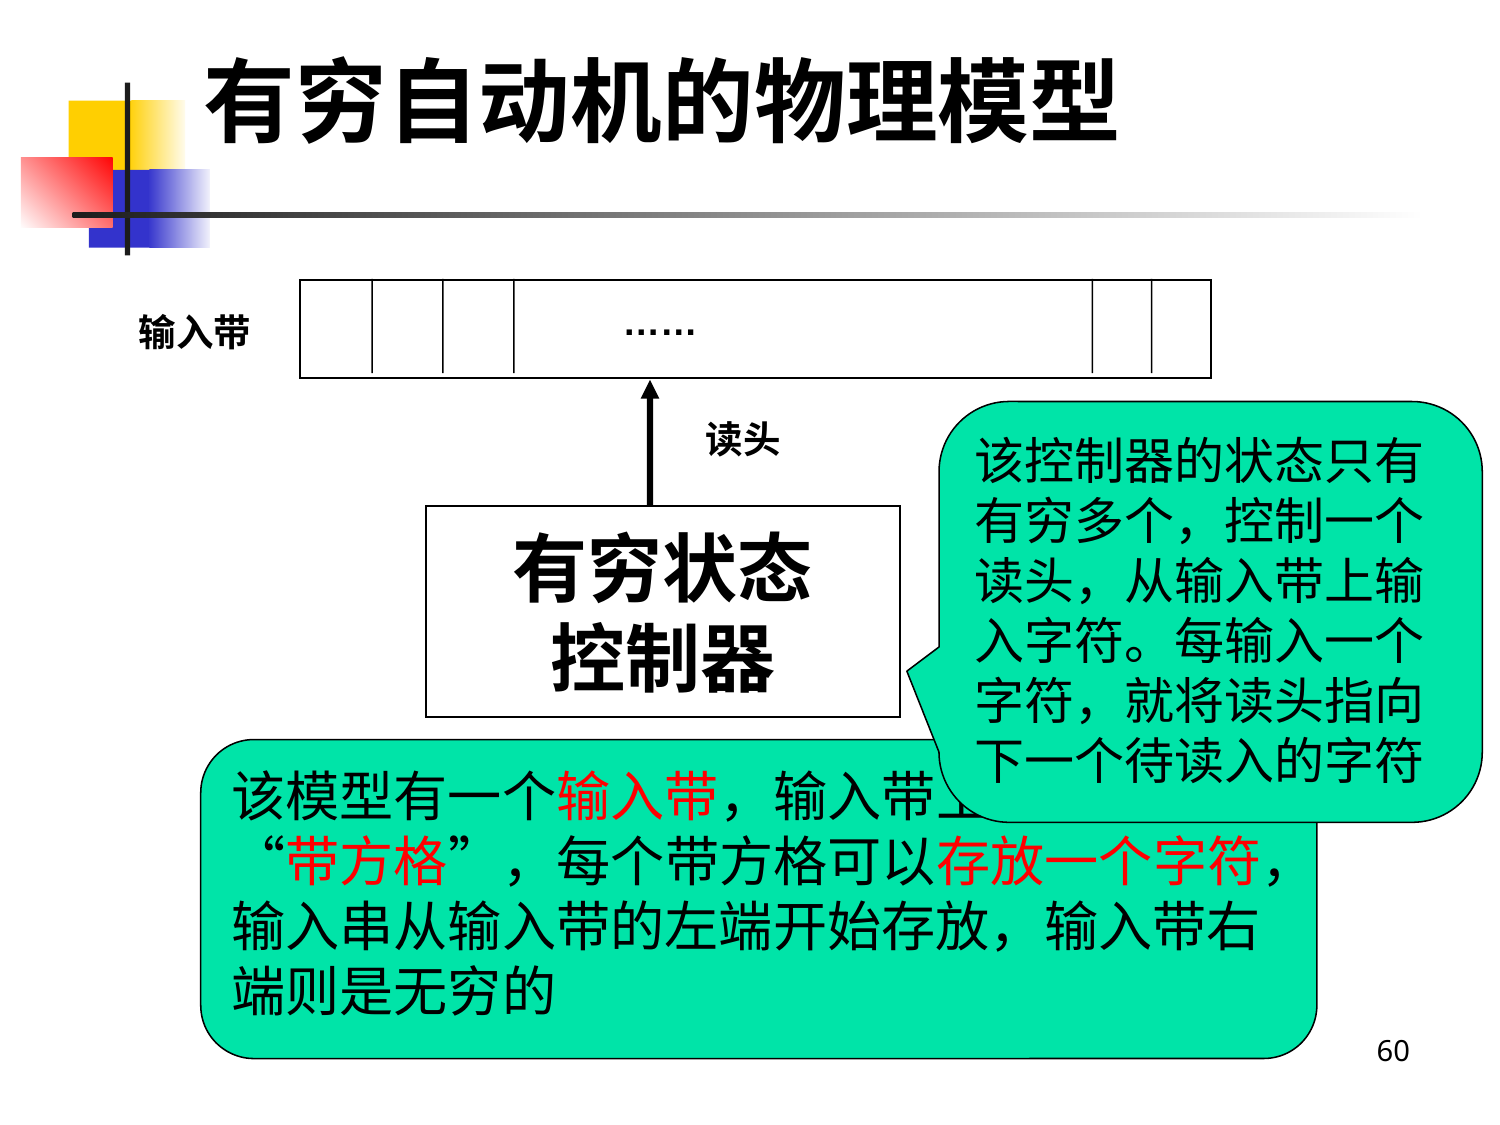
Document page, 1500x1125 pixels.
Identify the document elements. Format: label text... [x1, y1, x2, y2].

text_box 该模型有一个输入带，输入带上有一系列的“带方格”，每个带方格可以存放一个字符，输入串从输入带的左端开始存放，输入带右端则是无穷的 [200, 739, 1317, 1059]
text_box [123, 278, 1212, 718]
text_box 60 [1074, 1024, 1425, 1103]
text_box 该控制器的状态只有有穷多个，控制一个读头，从输入带上输入字符。每输入一个字符，就将读头指向下一个待读入的字符 [928, 401, 1483, 823]
title 有穷自动机的物理模型 [188, 65, 1235, 161]
